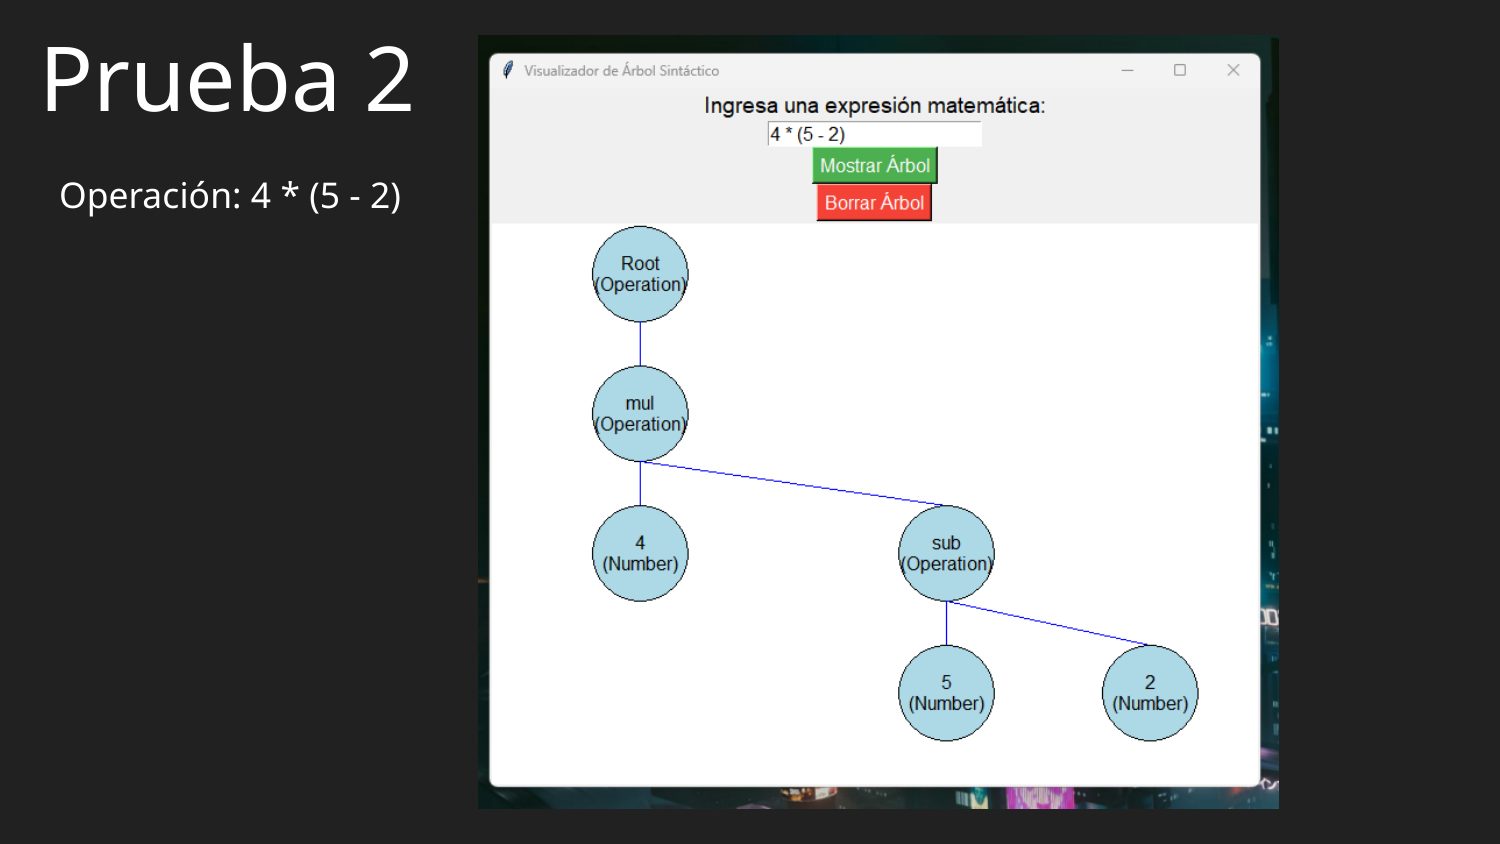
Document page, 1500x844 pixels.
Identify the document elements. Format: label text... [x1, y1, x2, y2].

title Operación: 4 * (5 - 2) [44, 59, 428, 231]
title Prueba 2 [24, 26, 848, 145]
picture [1267, 336, 1273, 346]
picture [477, 34, 1279, 809]
